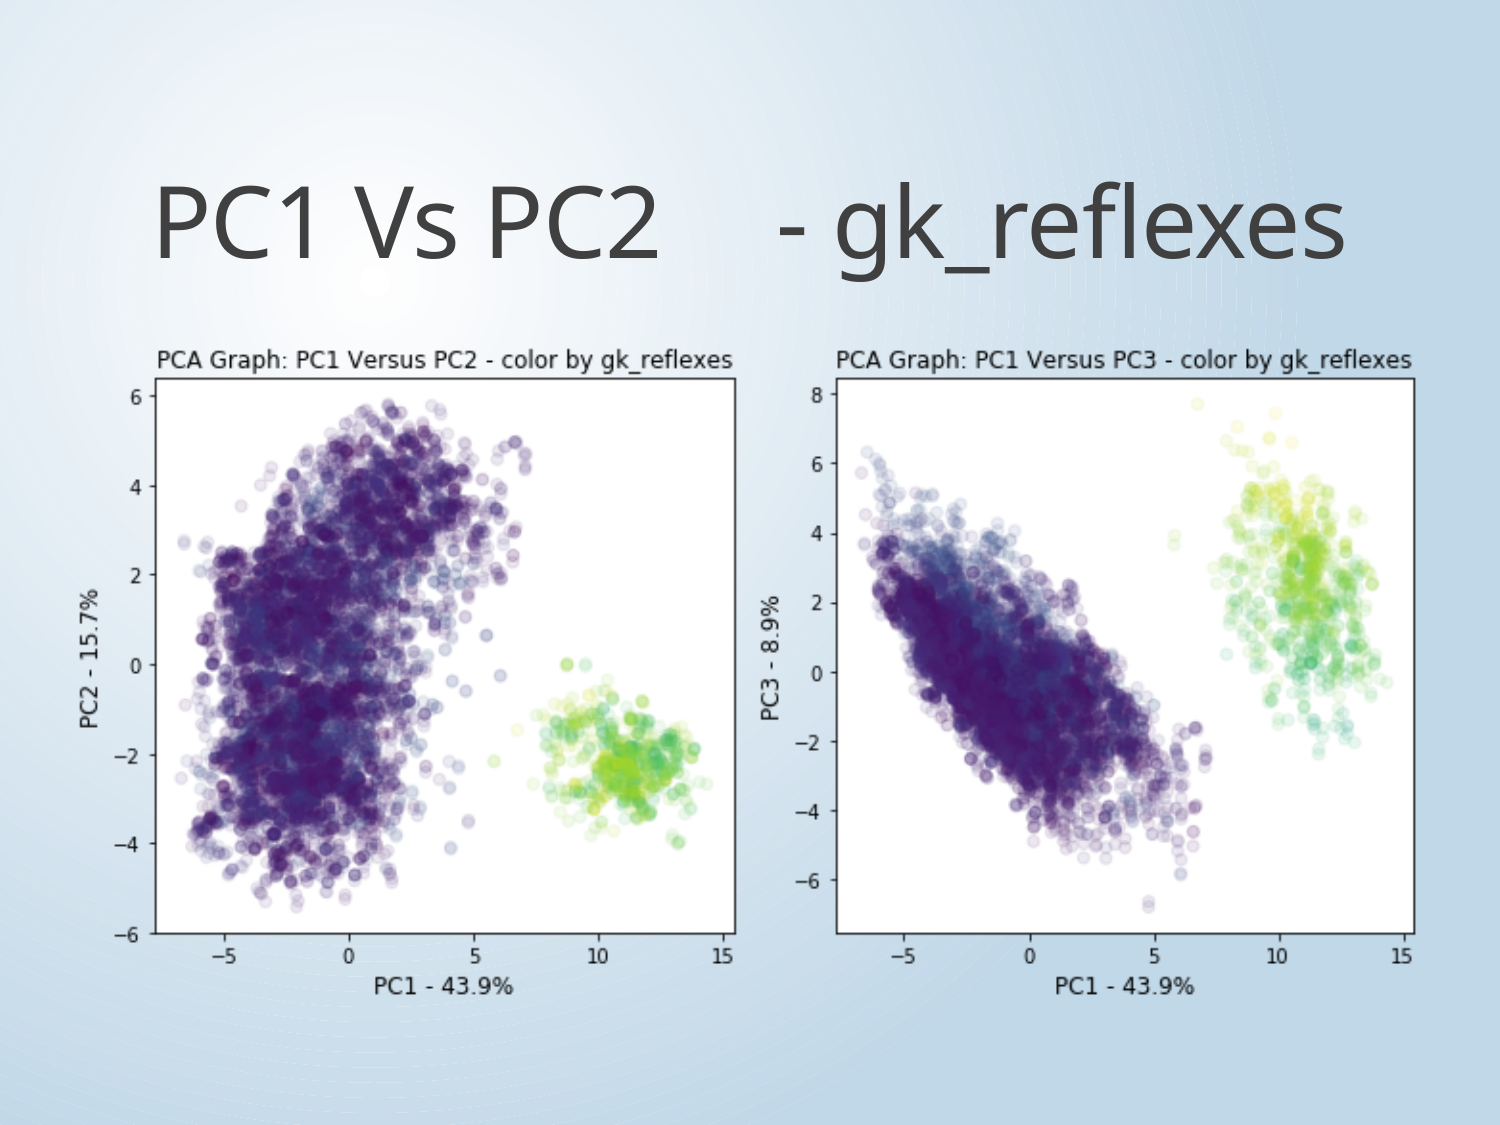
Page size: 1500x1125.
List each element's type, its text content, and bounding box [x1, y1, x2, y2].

title PC1 Vs PC2 - gk_reflexes [131, 48, 1369, 287]
picture [66, 335, 1434, 1012]
